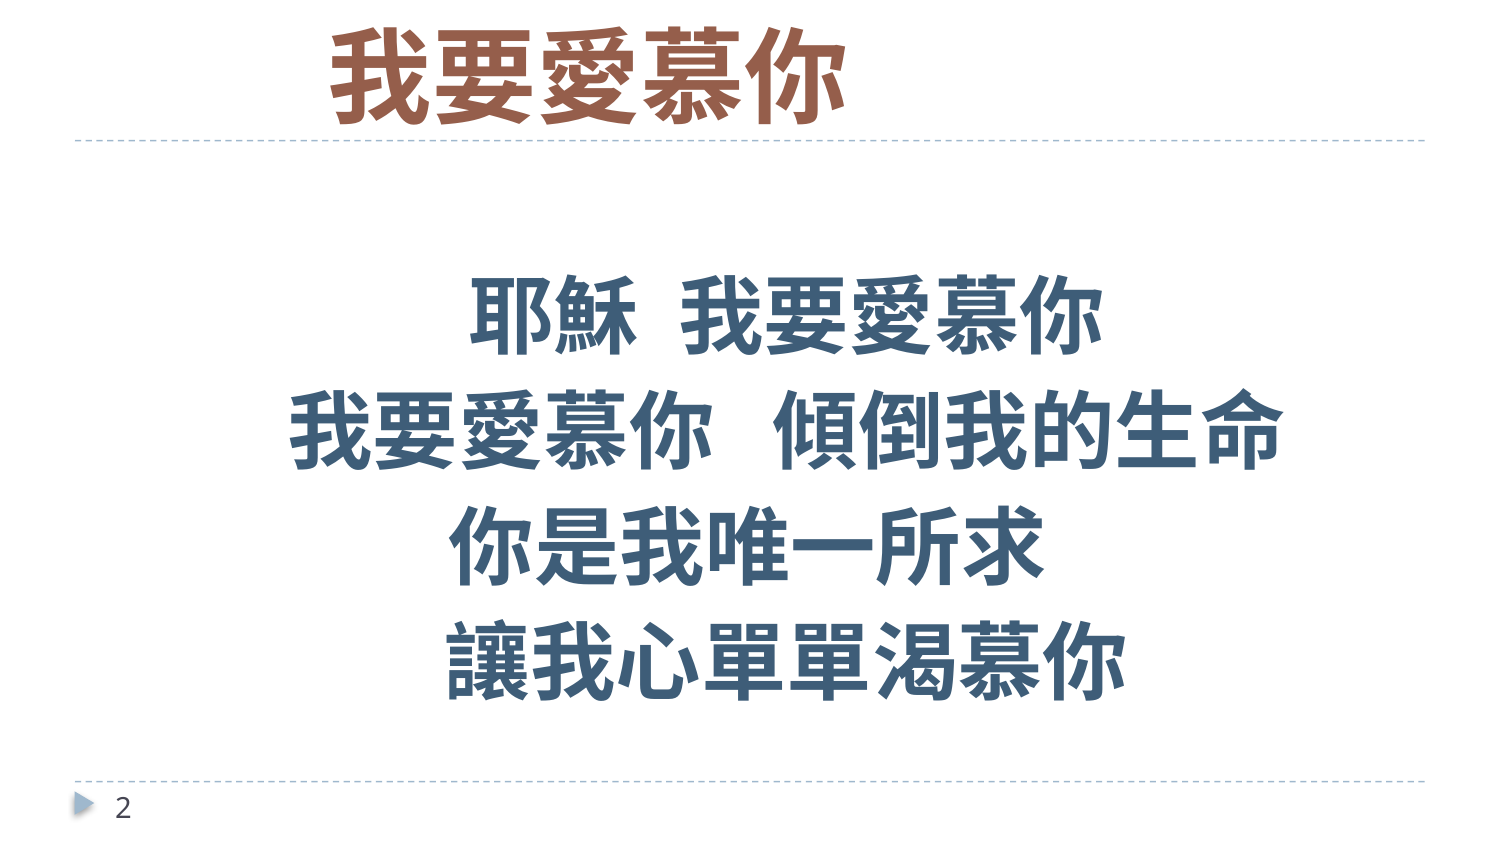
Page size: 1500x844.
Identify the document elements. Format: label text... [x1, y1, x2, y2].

list 耶穌 我要愛慕你 我要愛慕你 傾倒我的生命 你是我唯一所求 讓我心單單渴慕你 [123, 255, 1451, 734]
title 我要愛慕你 [74, 33, 1425, 144]
slide_number 2 [100, 782, 426, 827]
